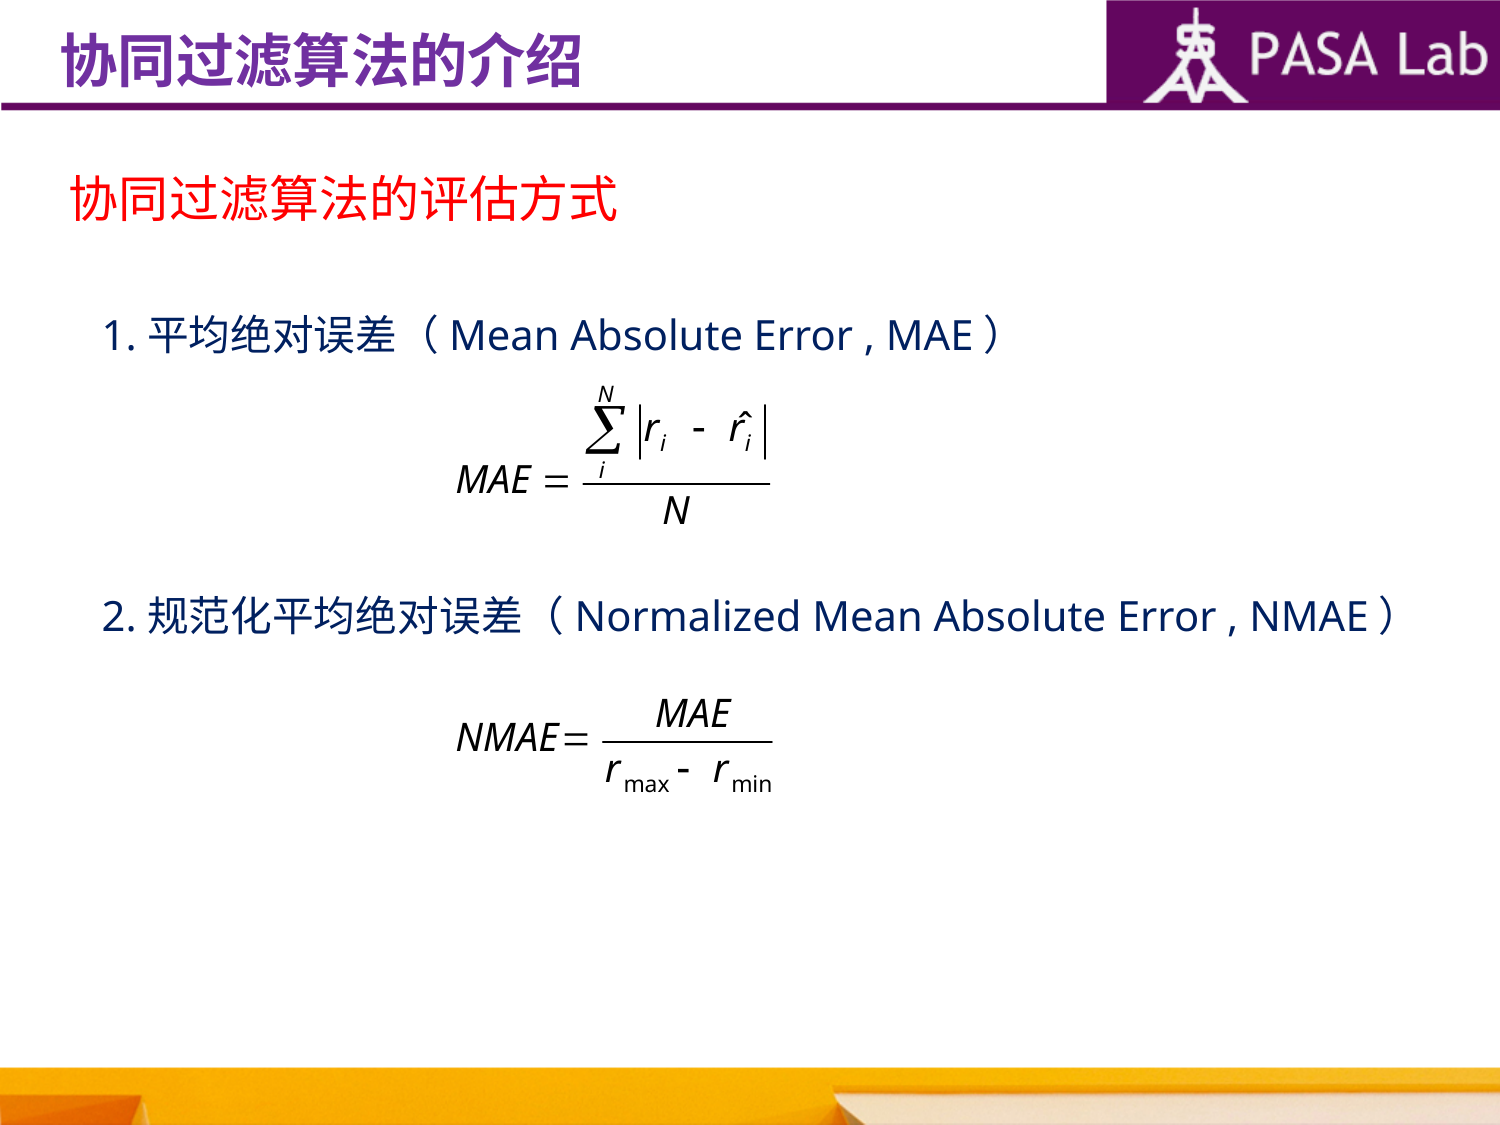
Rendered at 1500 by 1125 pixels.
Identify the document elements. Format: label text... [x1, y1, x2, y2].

text_box 协同过滤算法的介绍 [45, 17, 714, 102]
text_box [449, 686, 779, 801]
picture [0, 0, 1500, 1125]
text_box 2.规范化平均绝对误差（Normalized Mean Absolute Error , NMAE） [86, 557, 1500, 648]
text_box 1.平均绝对误差（Mean Absolute Error , MAE） [86, 276, 1500, 367]
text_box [449, 373, 779, 533]
text_box 协同过滤算法的评估方式 [54, 160, 951, 236]
